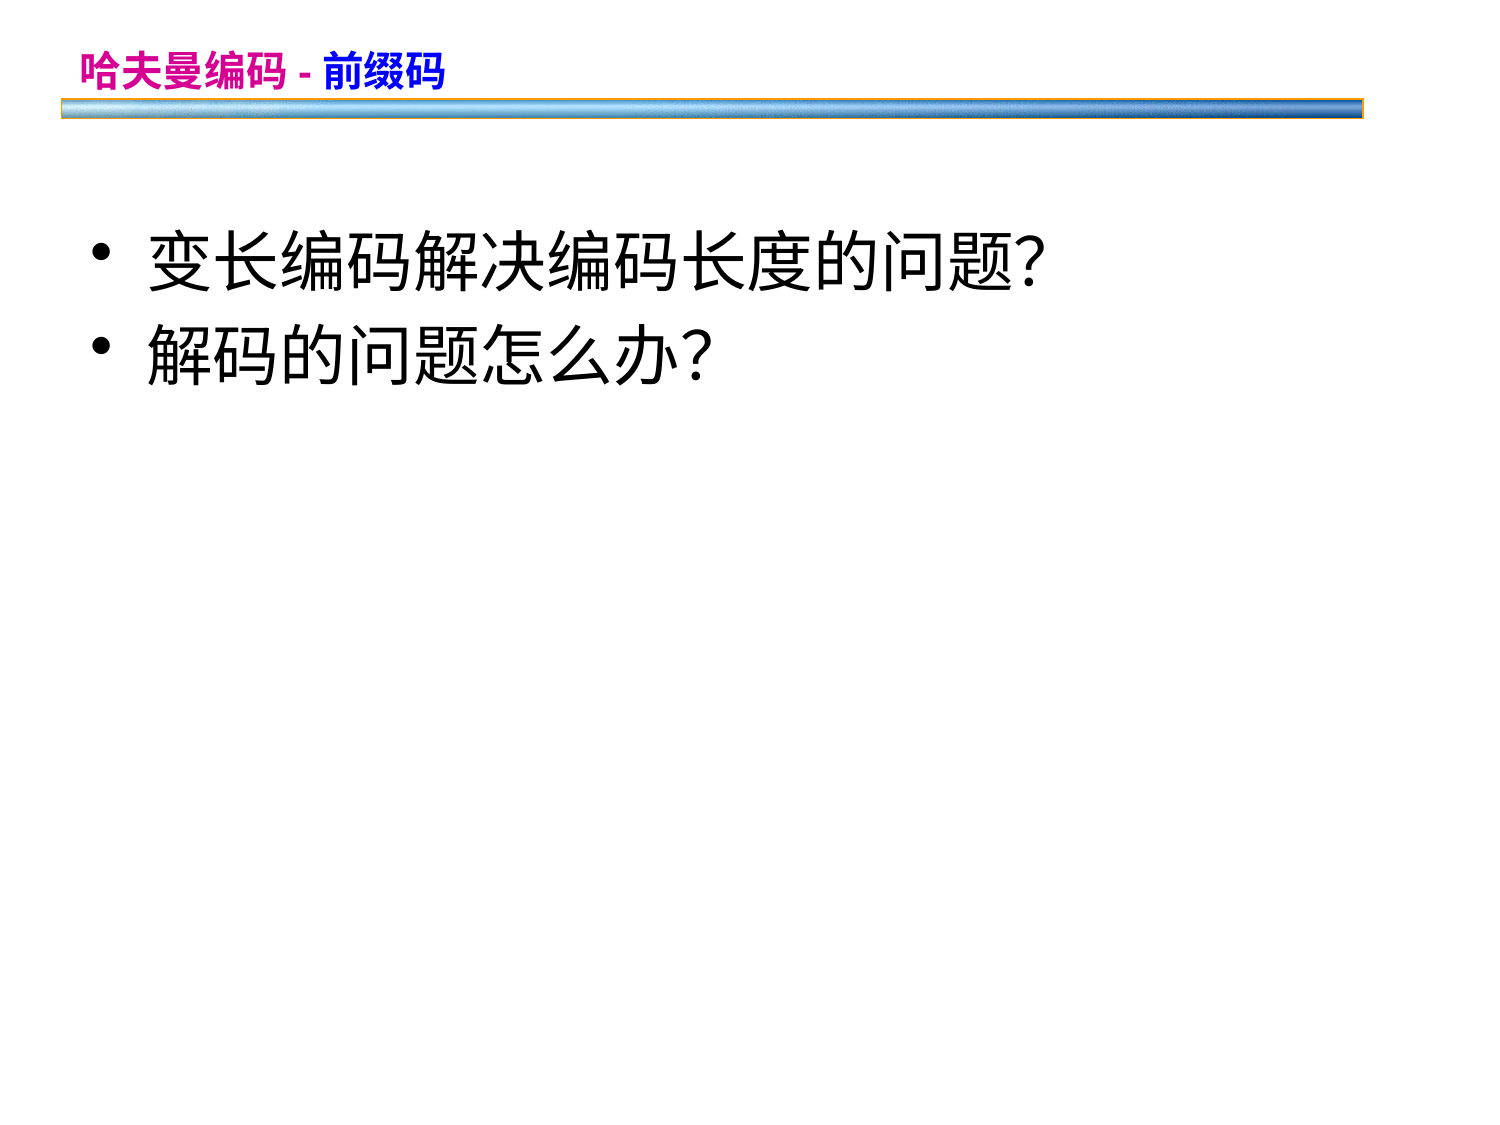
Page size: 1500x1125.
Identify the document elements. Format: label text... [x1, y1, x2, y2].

picture [62, 99, 1363, 118]
list 变长编码解决编码长度的问题？ 解码的问题怎么办？ [75, 212, 1425, 1005]
text_box 哈夫曼编码-前缀码 [64, 37, 550, 98]
